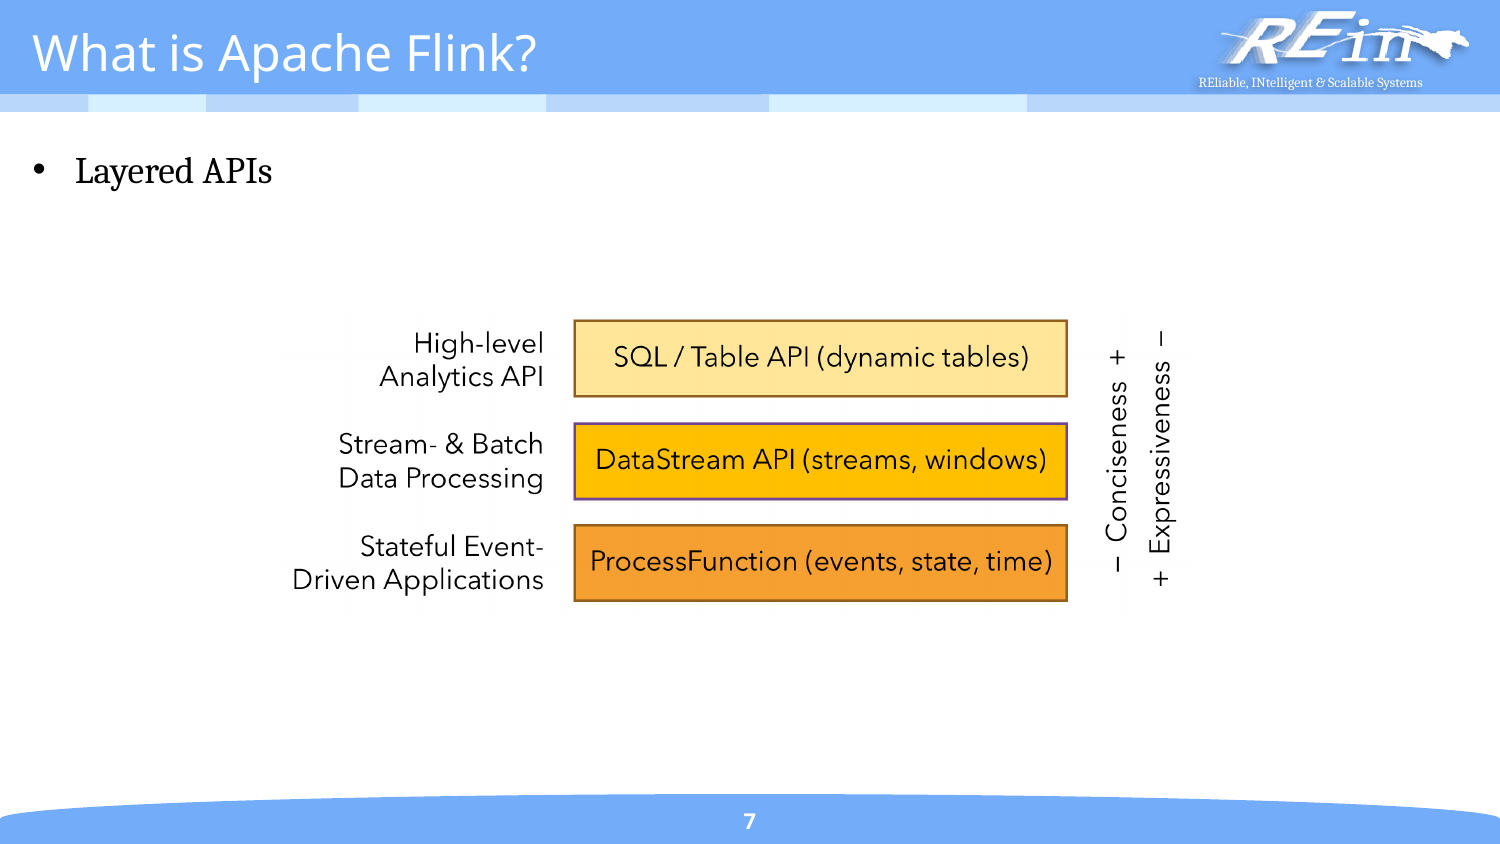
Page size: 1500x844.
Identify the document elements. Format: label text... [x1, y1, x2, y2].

title What is Apache Flink? [17, 17, 1136, 86]
list Layered APIs [17, 138, 1459, 786]
picture [280, 305, 1197, 619]
slide_number 7 [667, 802, 833, 842]
